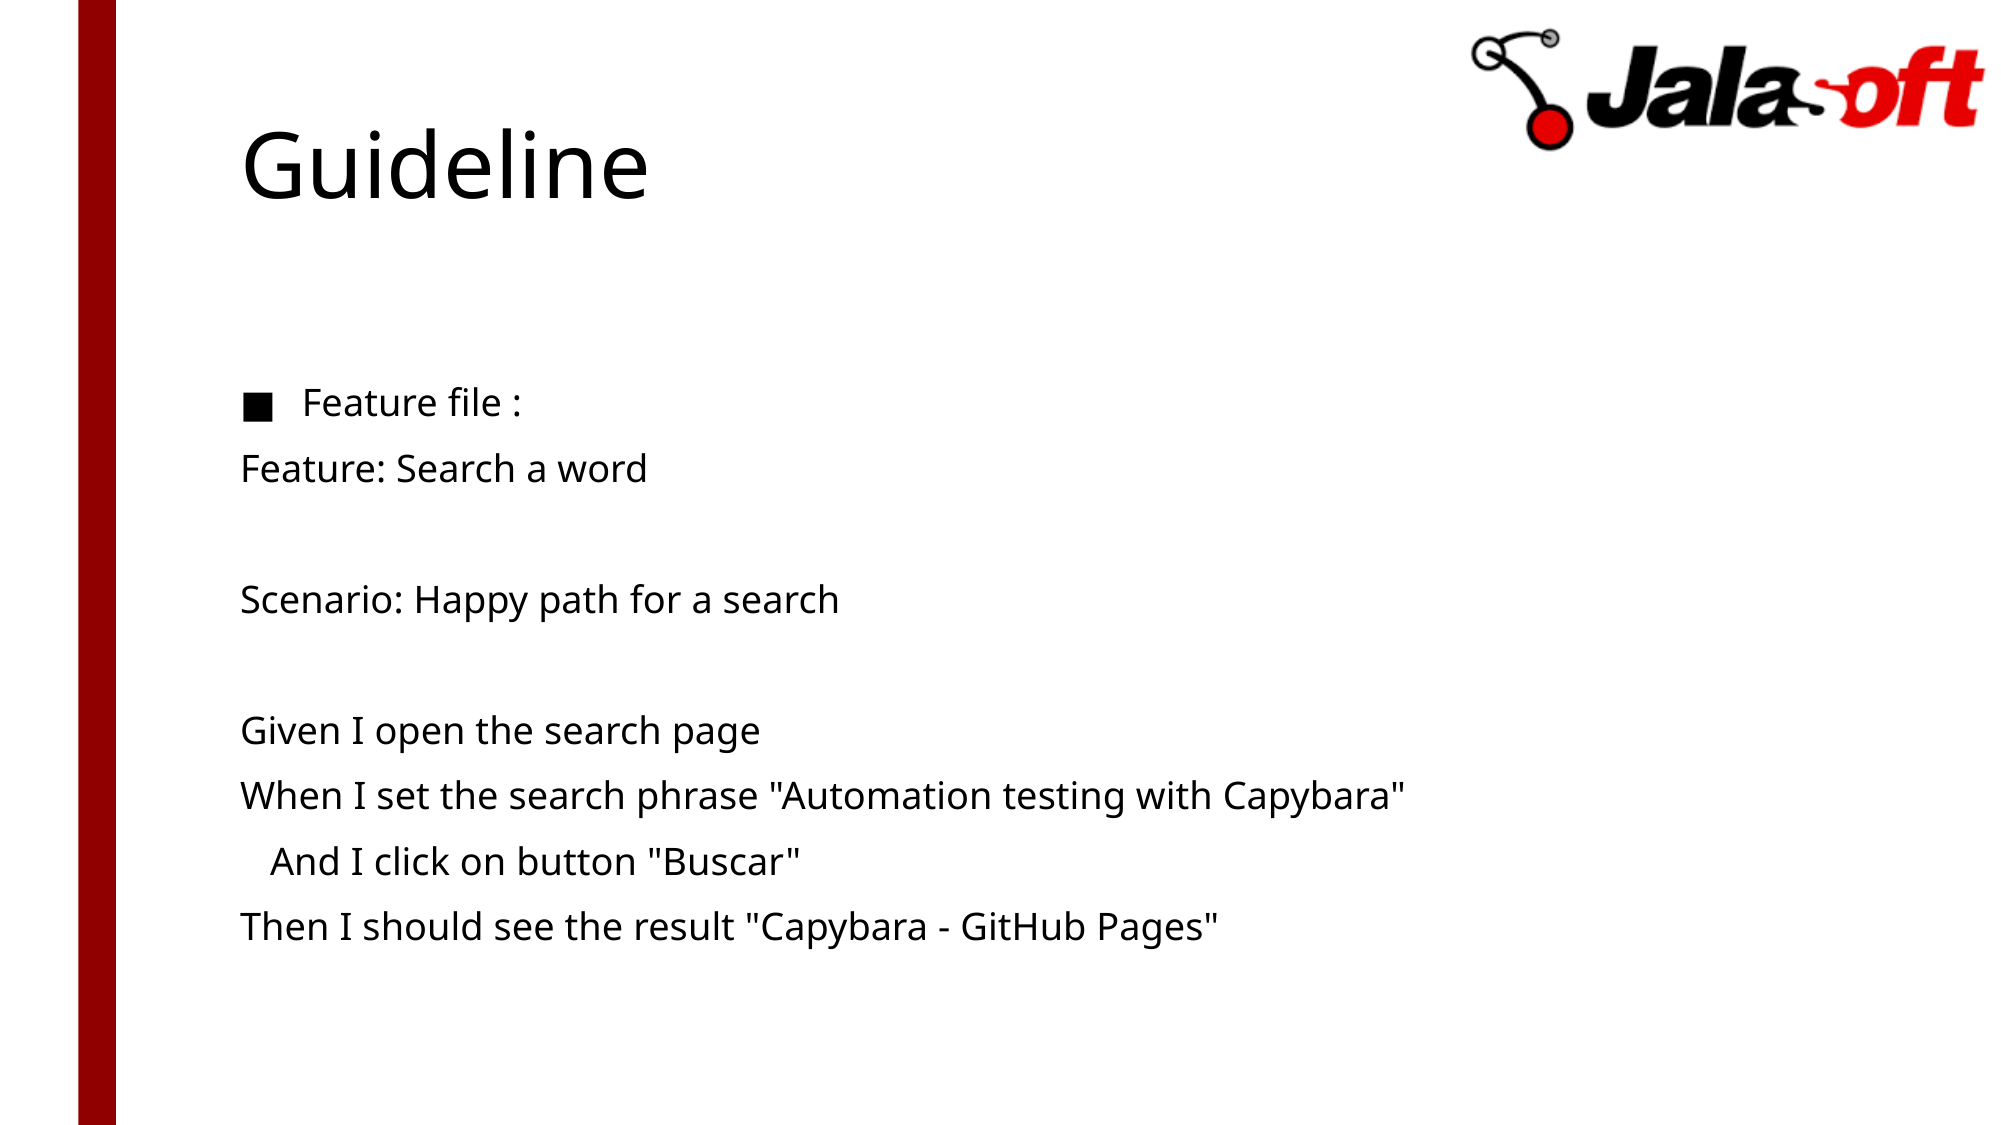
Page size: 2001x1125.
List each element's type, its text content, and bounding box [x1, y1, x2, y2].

title Guideline [225, 112, 1800, 357]
list Feature file : Feature: Search a word Scenario: Happy path for a search Given I open the search page When I set the search phrase "Automation testing with Capybara" And I click on button "Buscar" Then I should see the result "Capybara - GitHub Pages" [225, 375, 1800, 963]
picture [1464, 16, 2000, 163]
